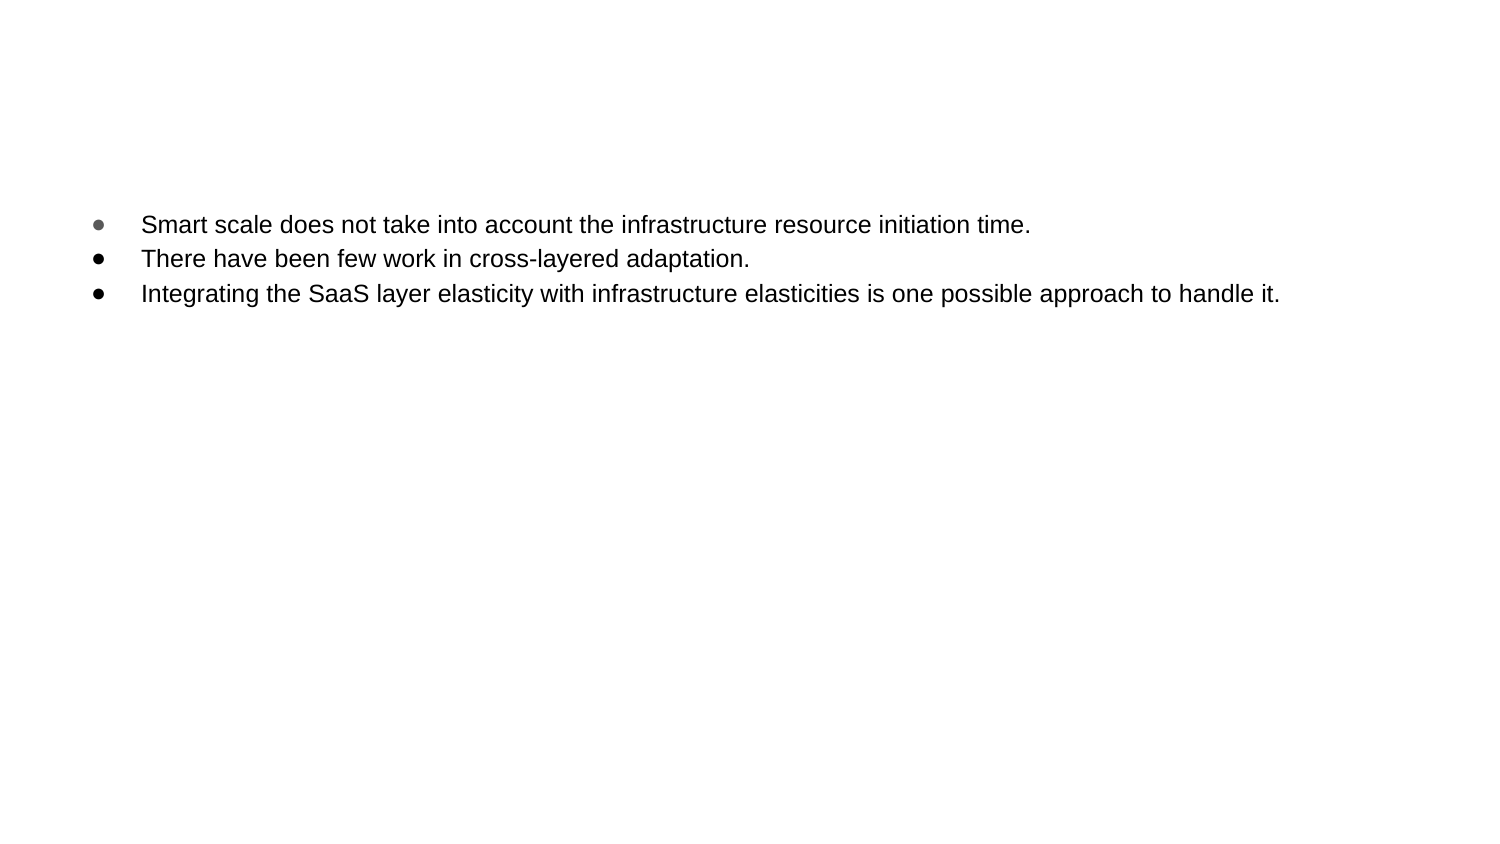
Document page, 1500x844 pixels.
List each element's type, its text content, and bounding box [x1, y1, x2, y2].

list Smart scale does not take into account the infrastructure resource initiation time. There have been few work in cross-layered adaptation. Integrating the SaaS layer elasticity with infrastructure elasticities is one possible approach to handle it. [51, 189, 1449, 750]
